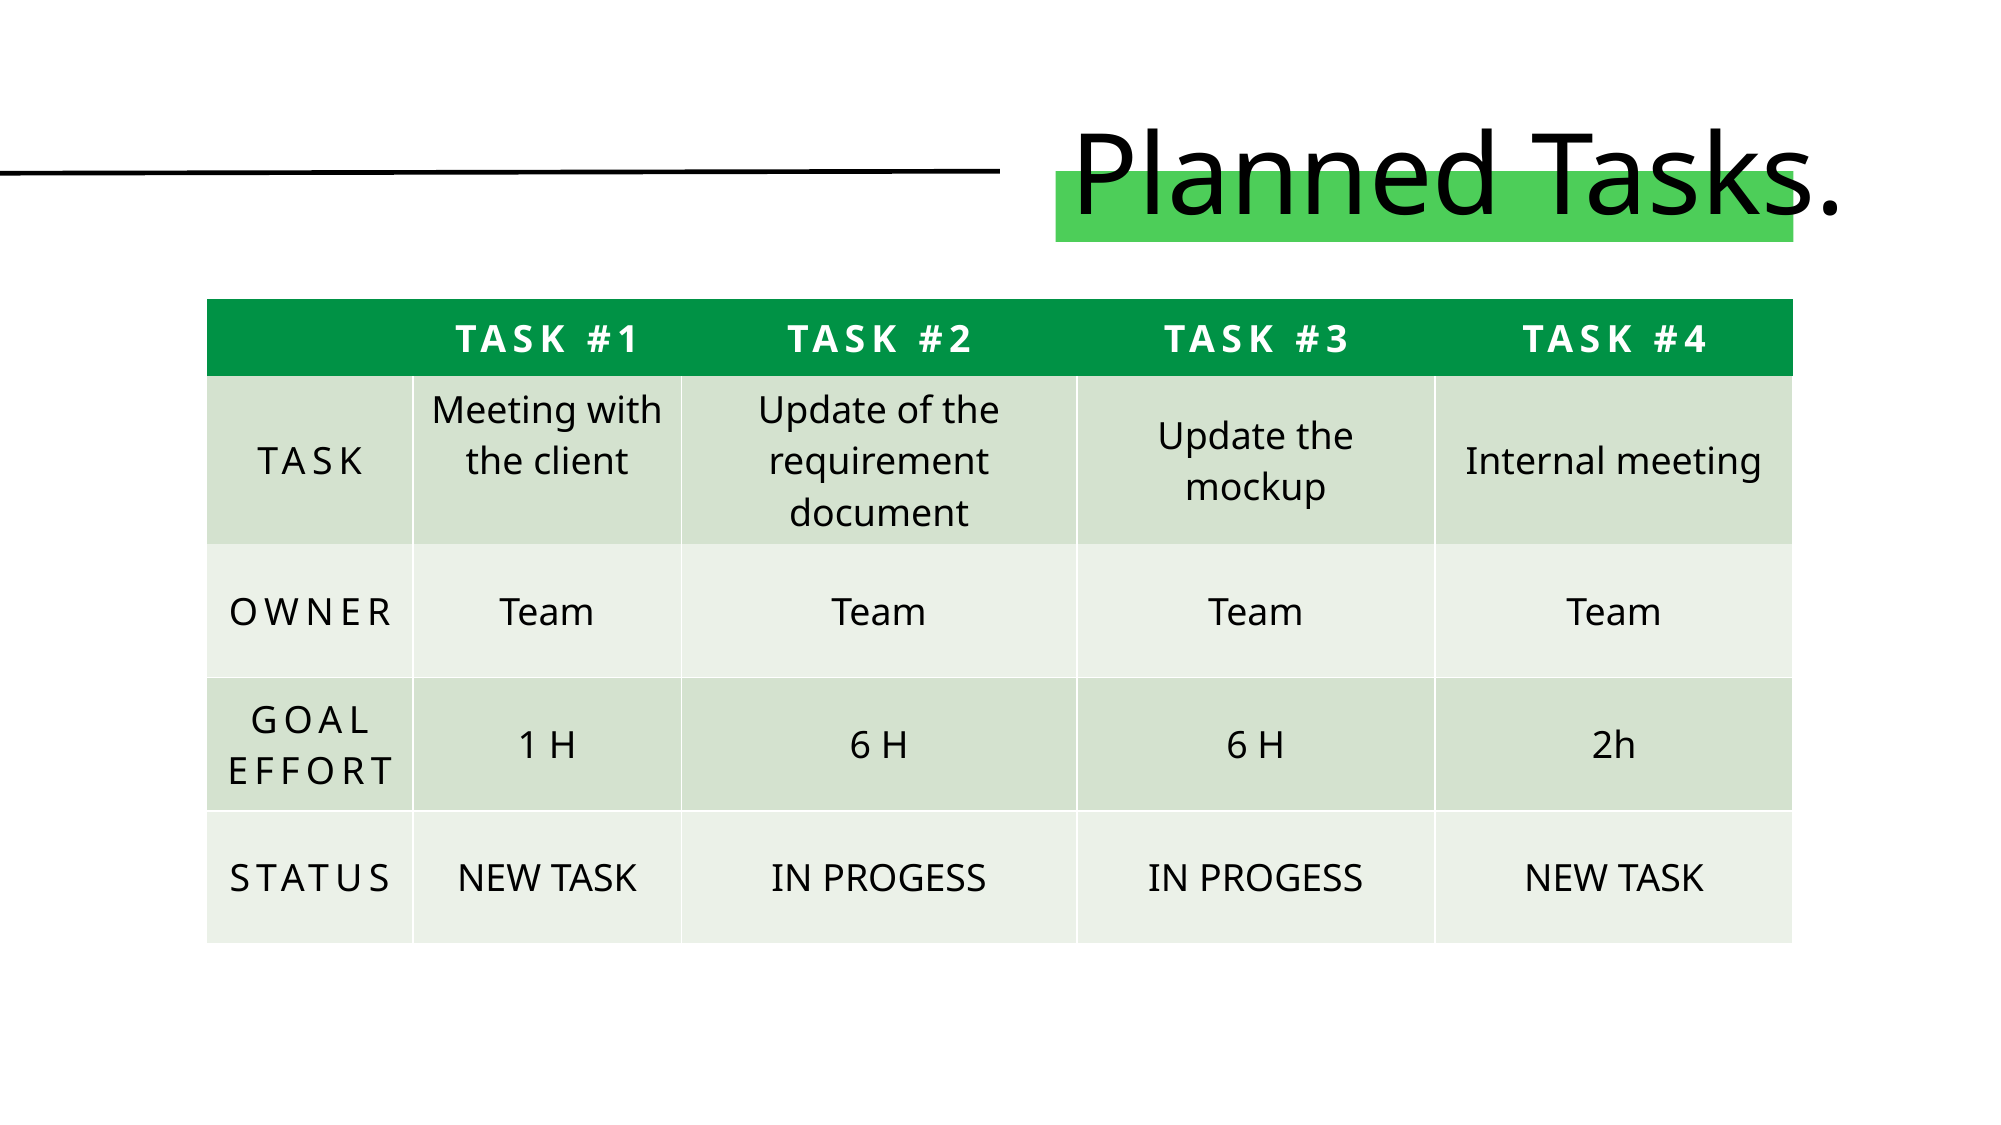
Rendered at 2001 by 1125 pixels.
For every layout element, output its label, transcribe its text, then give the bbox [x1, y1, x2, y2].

table_cell STATUS [207, 812, 412, 943]
table_cell NEW TASK [414, 812, 681, 943]
table_cell GOAL EFFORT [207, 678, 412, 810]
table_cell TASK [207, 376, 412, 544]
table_cell Meeting with the client [414, 376, 681, 544]
table_cell Internal meeting [1436, 376, 1792, 544]
title Planned Tasks. [1055, 64, 1874, 282]
table_cell IN PROGESS [682, 812, 1076, 943]
table_cell 6 H [1078, 678, 1434, 810]
table_cell 2h [1436, 678, 1792, 810]
table_cell NEW TASK [1436, 812, 1792, 943]
table_header TASK #1 [413, 299, 681, 376]
table_header [207, 299, 413, 376]
table_cell Team [1078, 544, 1434, 677]
table_cell Team [1436, 544, 1792, 677]
table_header TASK #3 [1077, 299, 1435, 376]
table_header TASK #2 [681, 299, 1077, 376]
table_cell Update the mockup [1078, 376, 1434, 544]
table_cell OWNER [207, 544, 412, 677]
table_cell 6 H [682, 678, 1076, 810]
table_cell 1 H [414, 678, 681, 810]
table_cell IN PROGESS [1078, 812, 1434, 943]
table_cell Team [414, 544, 681, 677]
table_cell Update of the requirement document [682, 376, 1076, 544]
table_cell Team [682, 544, 1076, 677]
table_header TASK #4 [1435, 299, 1793, 376]
